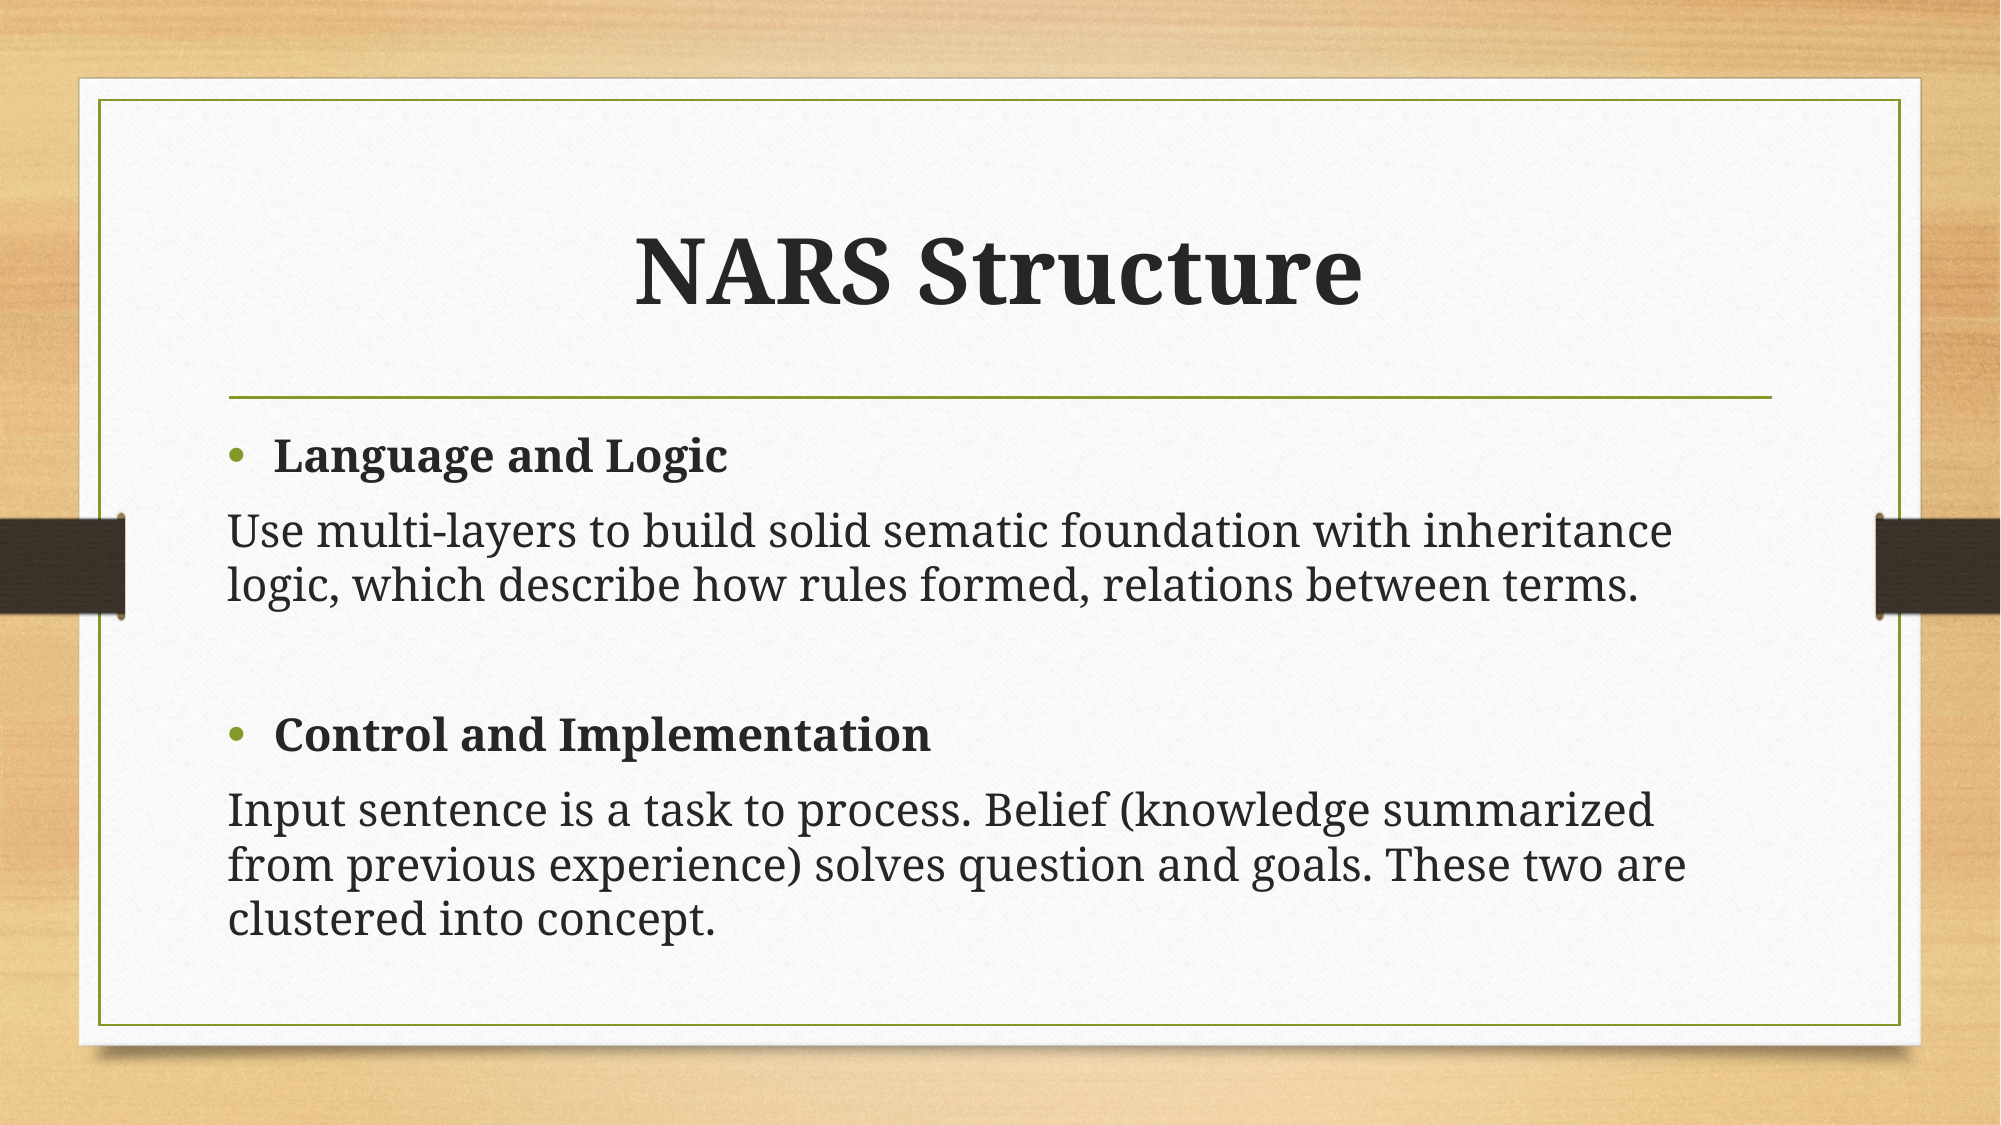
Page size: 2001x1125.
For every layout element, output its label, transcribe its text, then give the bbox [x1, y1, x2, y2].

list Language and Logic Use multi-layers to build solid sematic foundation with inheritance logic, which describe how rules formed, relations between terms. Control and Implementation Input sentence is a task to process. Belief (knowledge summarized from previous experience) solves question and goals. These two are clustered into concept. [212, 419, 1788, 964]
title NARS Structure [212, 161, 1788, 375]
picture [0, 0, 2001, 1125]
